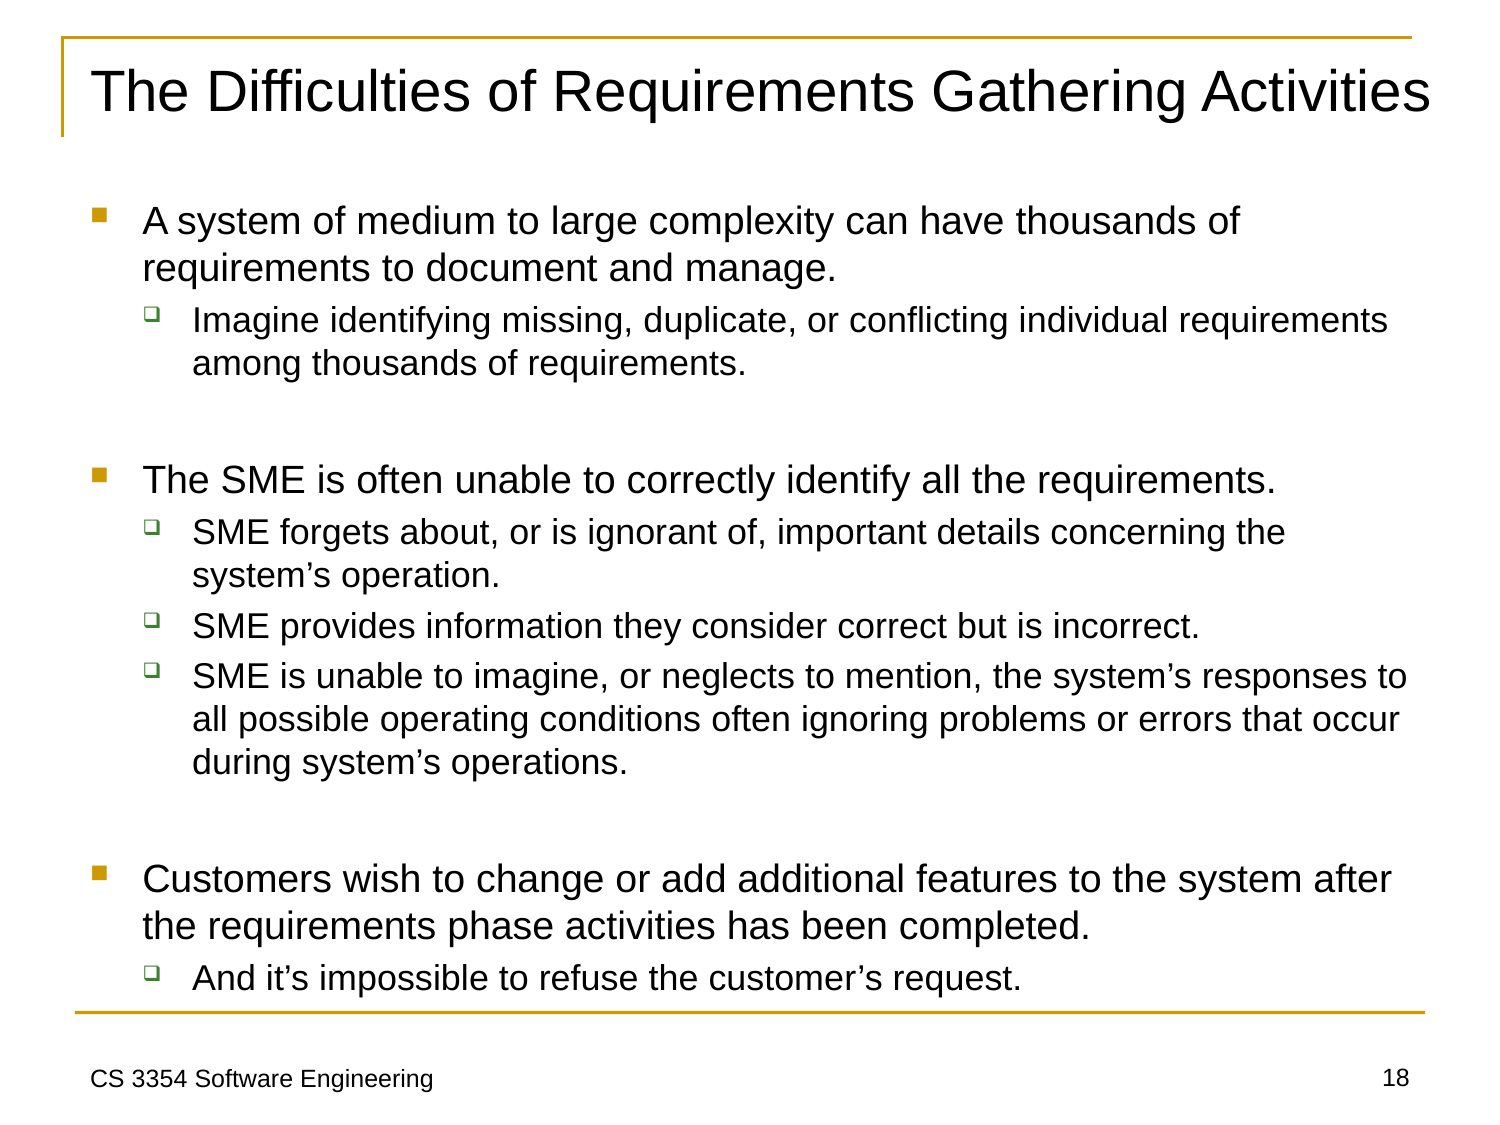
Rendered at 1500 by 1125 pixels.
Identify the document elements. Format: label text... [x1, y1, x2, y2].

slide_number CS 3354 Software Engineering [75, 1025, 475, 1100]
slide_number 18 [1074, 1024, 1425, 1100]
title The Difficulties of Requirements Gathering Activities [75, 45, 1475, 233]
list A system of medium to large complexity can have thousands of requirements to document and manage. Imagine identifying missing, duplicate, or conflicting individual requirements among thousands of requirements. The SME is often unable to correctly identify all the requirements. SME forgets about, or is ignorant of, important details concerning the system’s operation. SME provides information they consider correct but is incorrect. SME is unable to imagine, or neglects to mention, the system’s responses to all possible operating conditions often ignoring problems or errors that occur during system’s operations. Customers wish to change or add additional features to the system after the requirements phase activities has been completed. And it’s impossible to refuse the customer’s request. [75, 187, 1425, 1006]
